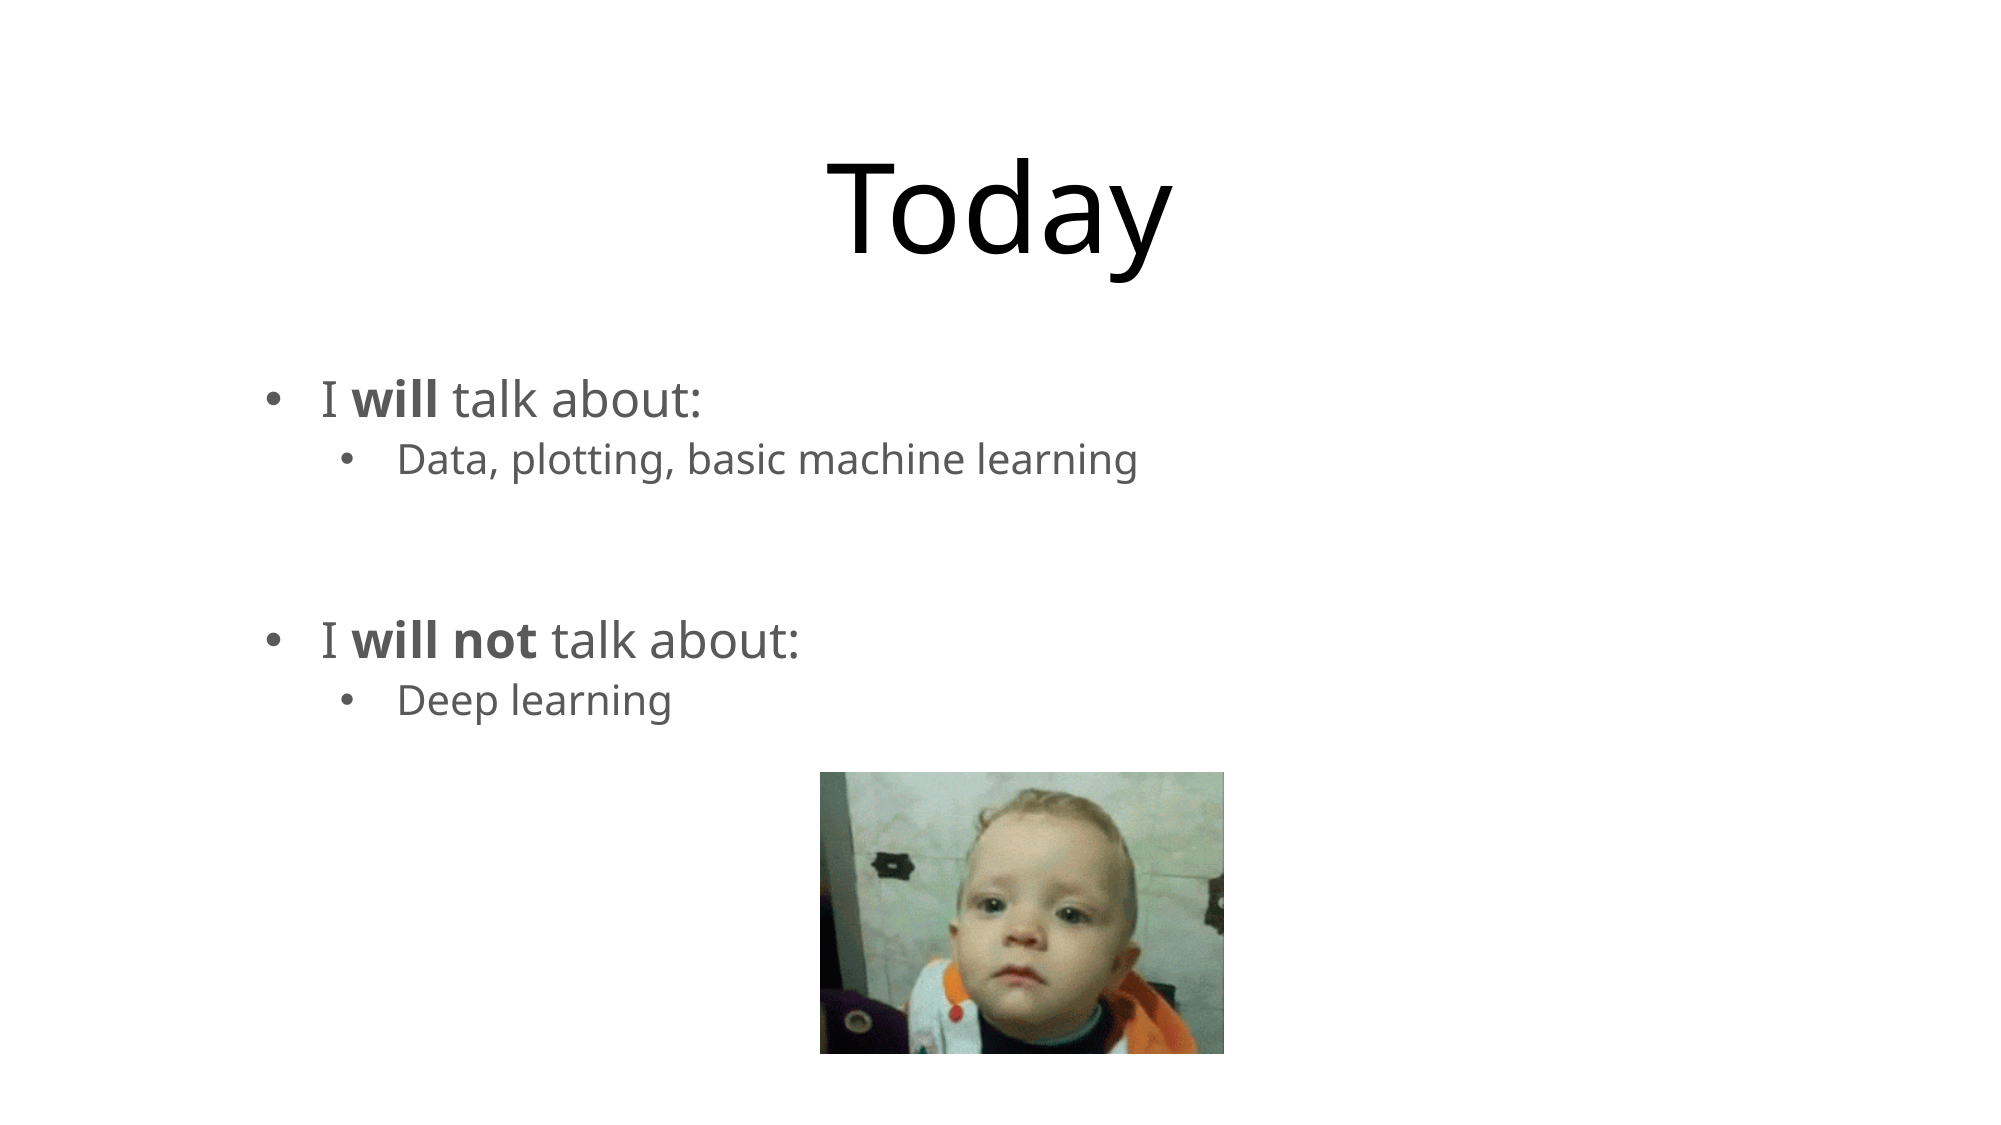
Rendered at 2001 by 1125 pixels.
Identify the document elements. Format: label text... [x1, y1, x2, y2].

picture [820, 772, 1224, 1054]
title Today [249, 70, 1750, 289]
subtitle I will talk about: Data, plotting, basic machine learning I will not talk about: Deep learning [249, 366, 1750, 954]
